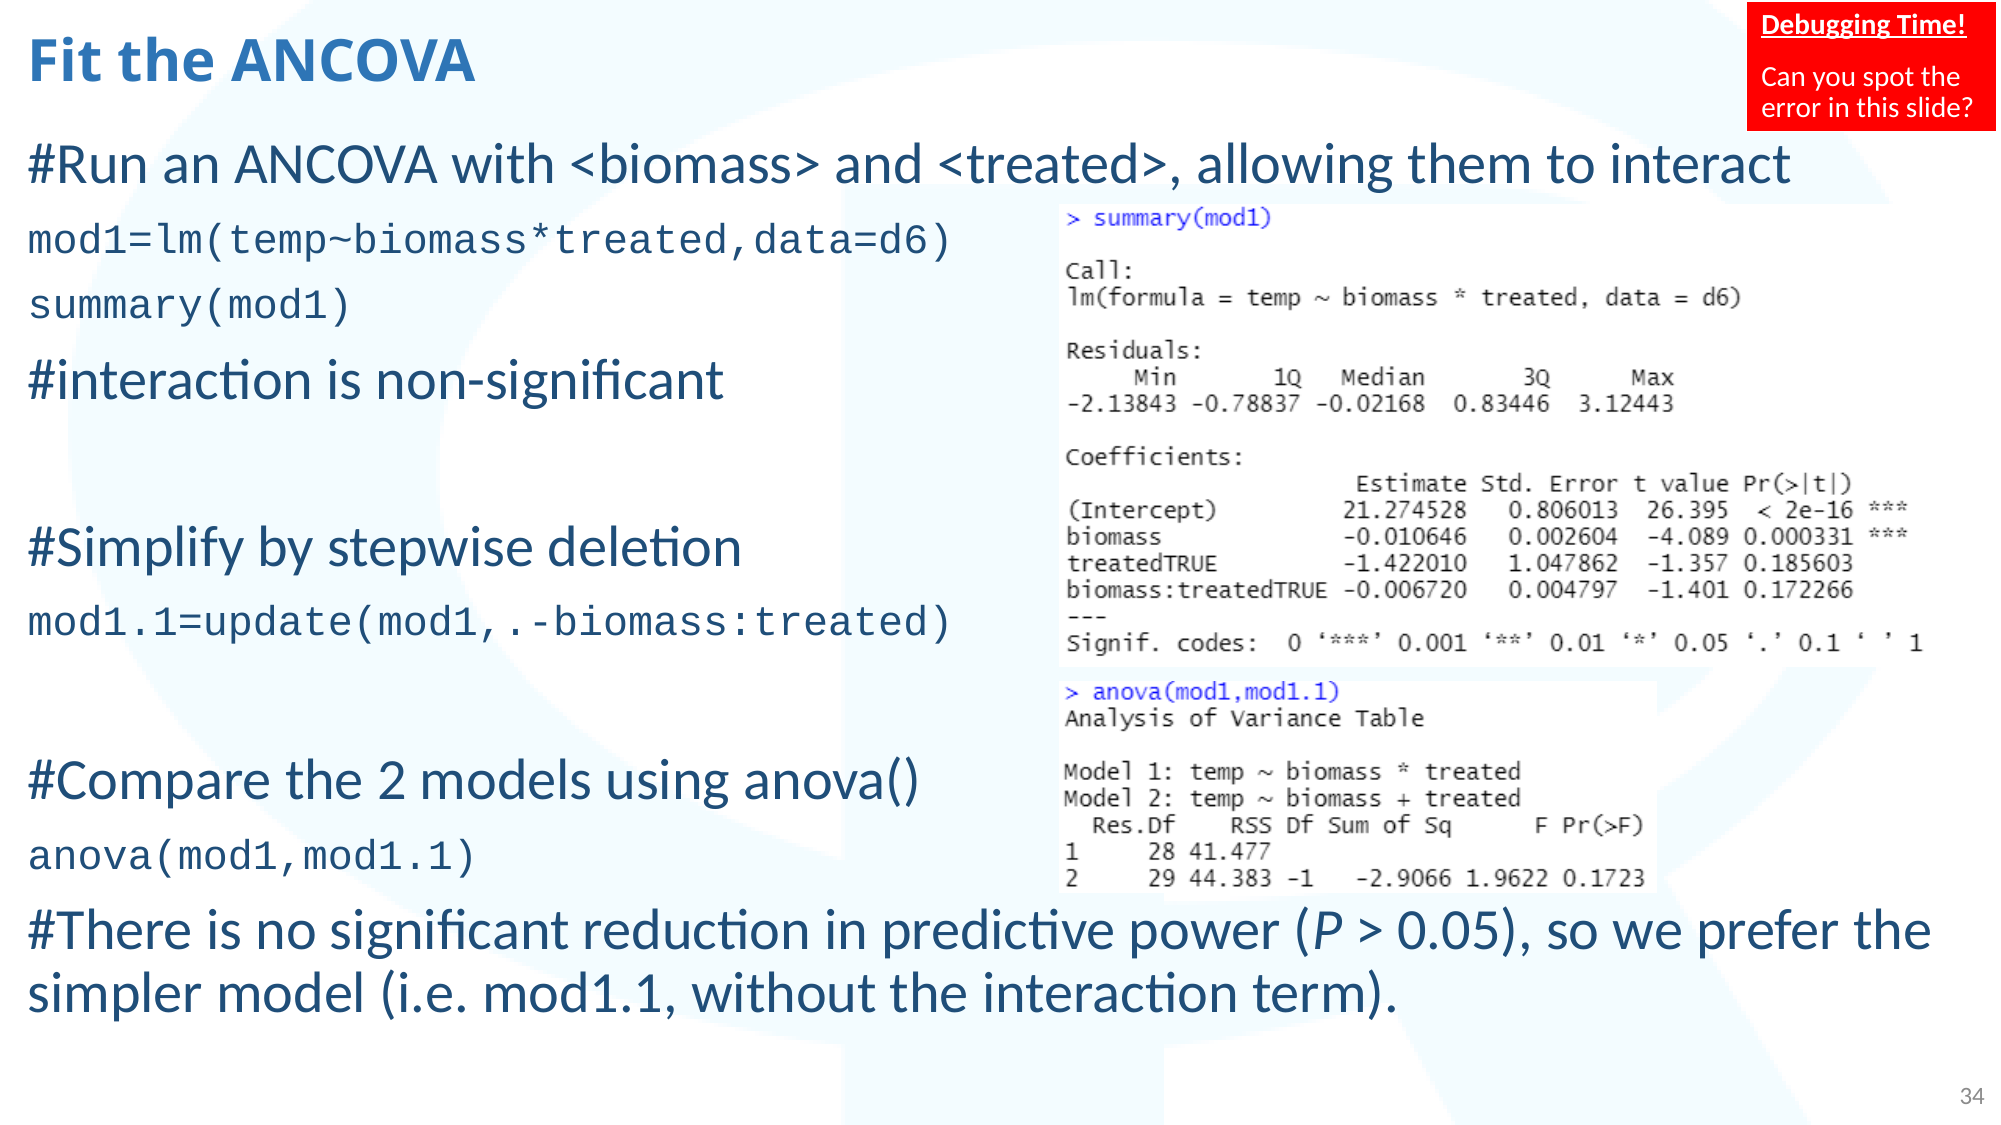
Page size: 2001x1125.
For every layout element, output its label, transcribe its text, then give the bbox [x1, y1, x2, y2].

picture [1059, 681, 1657, 893]
text_box Debugging Time! Can you spot the error in this slide? [1746, 1, 1997, 132]
slide_number 34 [1550, 1065, 2000, 1125]
list #Run an ANCOVA with <biomass> and <treated>, allowing them to interact mod1=lm(temp~biomass*treated,data=d6) summary(mod1) #interaction is non-significant #Simplify by stepwise deletion mod1.1=update(mod1,.-biomass:treated) #Compare the 2 models using anova() anova(mod1,mod1.1) #There is no significant reduction in predictive power (P > 0.05), so we prefer the simpler model (i.e. mod1.1, without the interaction term). [12, 125, 1988, 1123]
picture [1059, 204, 1966, 667]
title Fit the ANCOVA [12, 17, 1746, 108]
